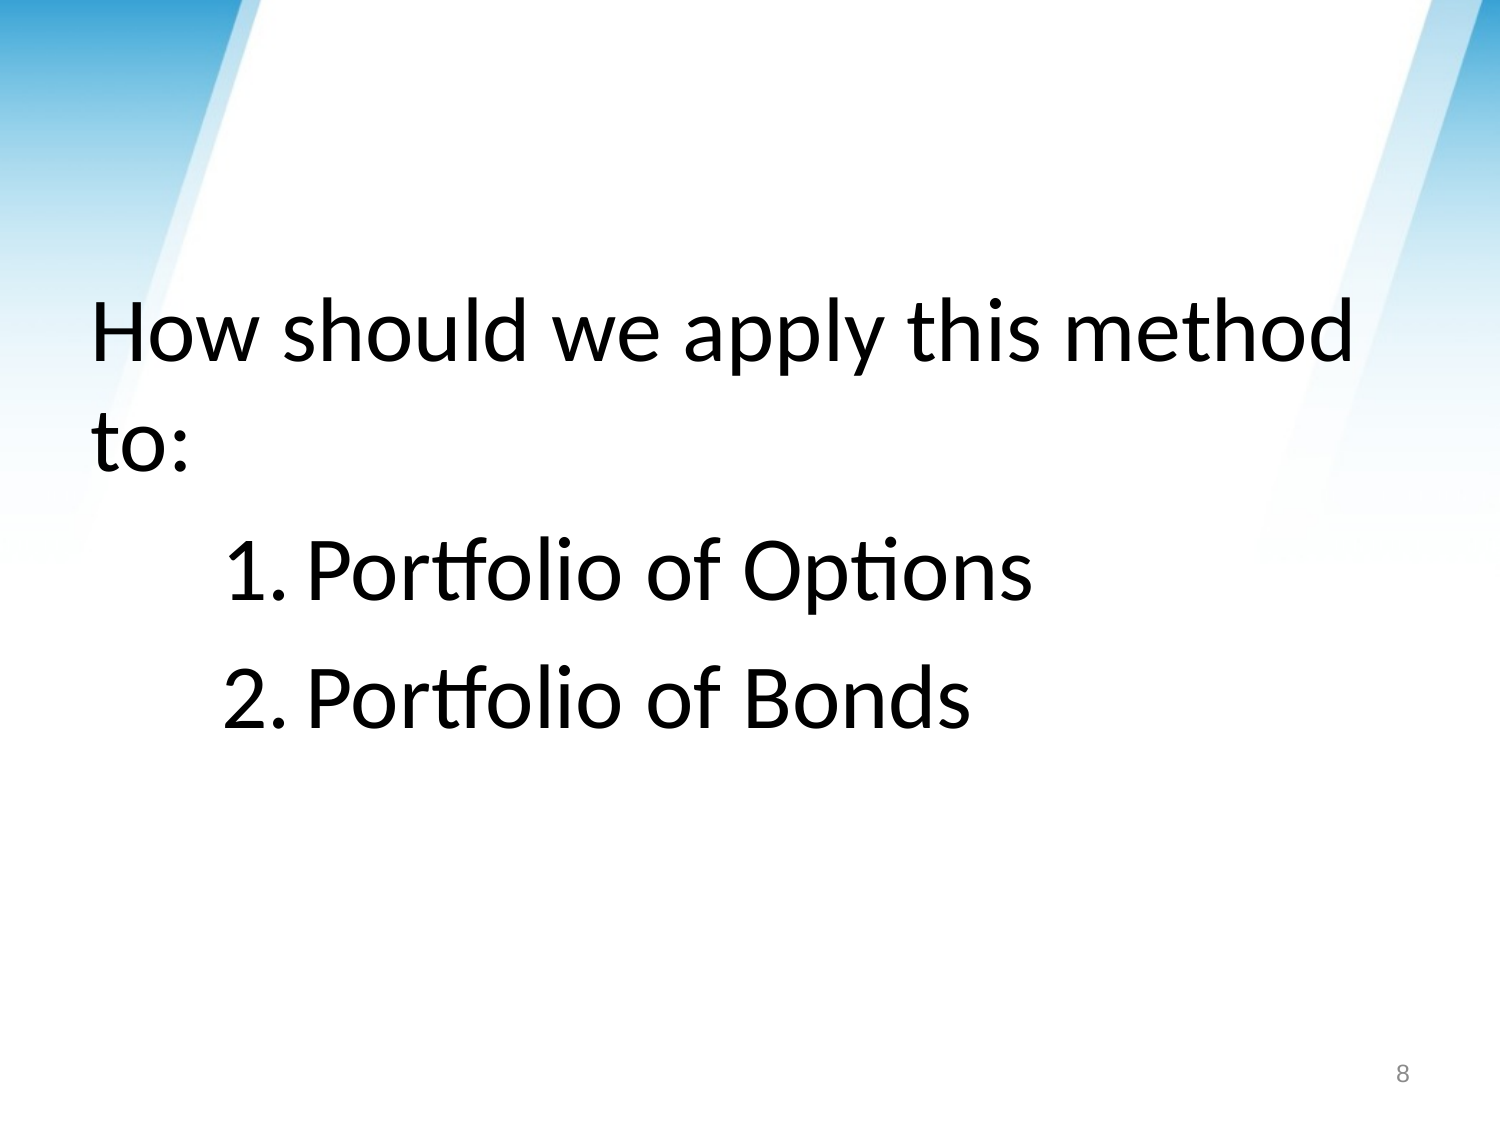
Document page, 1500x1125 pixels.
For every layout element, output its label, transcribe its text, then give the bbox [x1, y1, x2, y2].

list How should we apply this method to: Portfolio of Options Portfolio of Bonds [75, 262, 1425, 1005]
slide_number 8 [1074, 1042, 1425, 1103]
picture [0, 0, 1500, 771]
